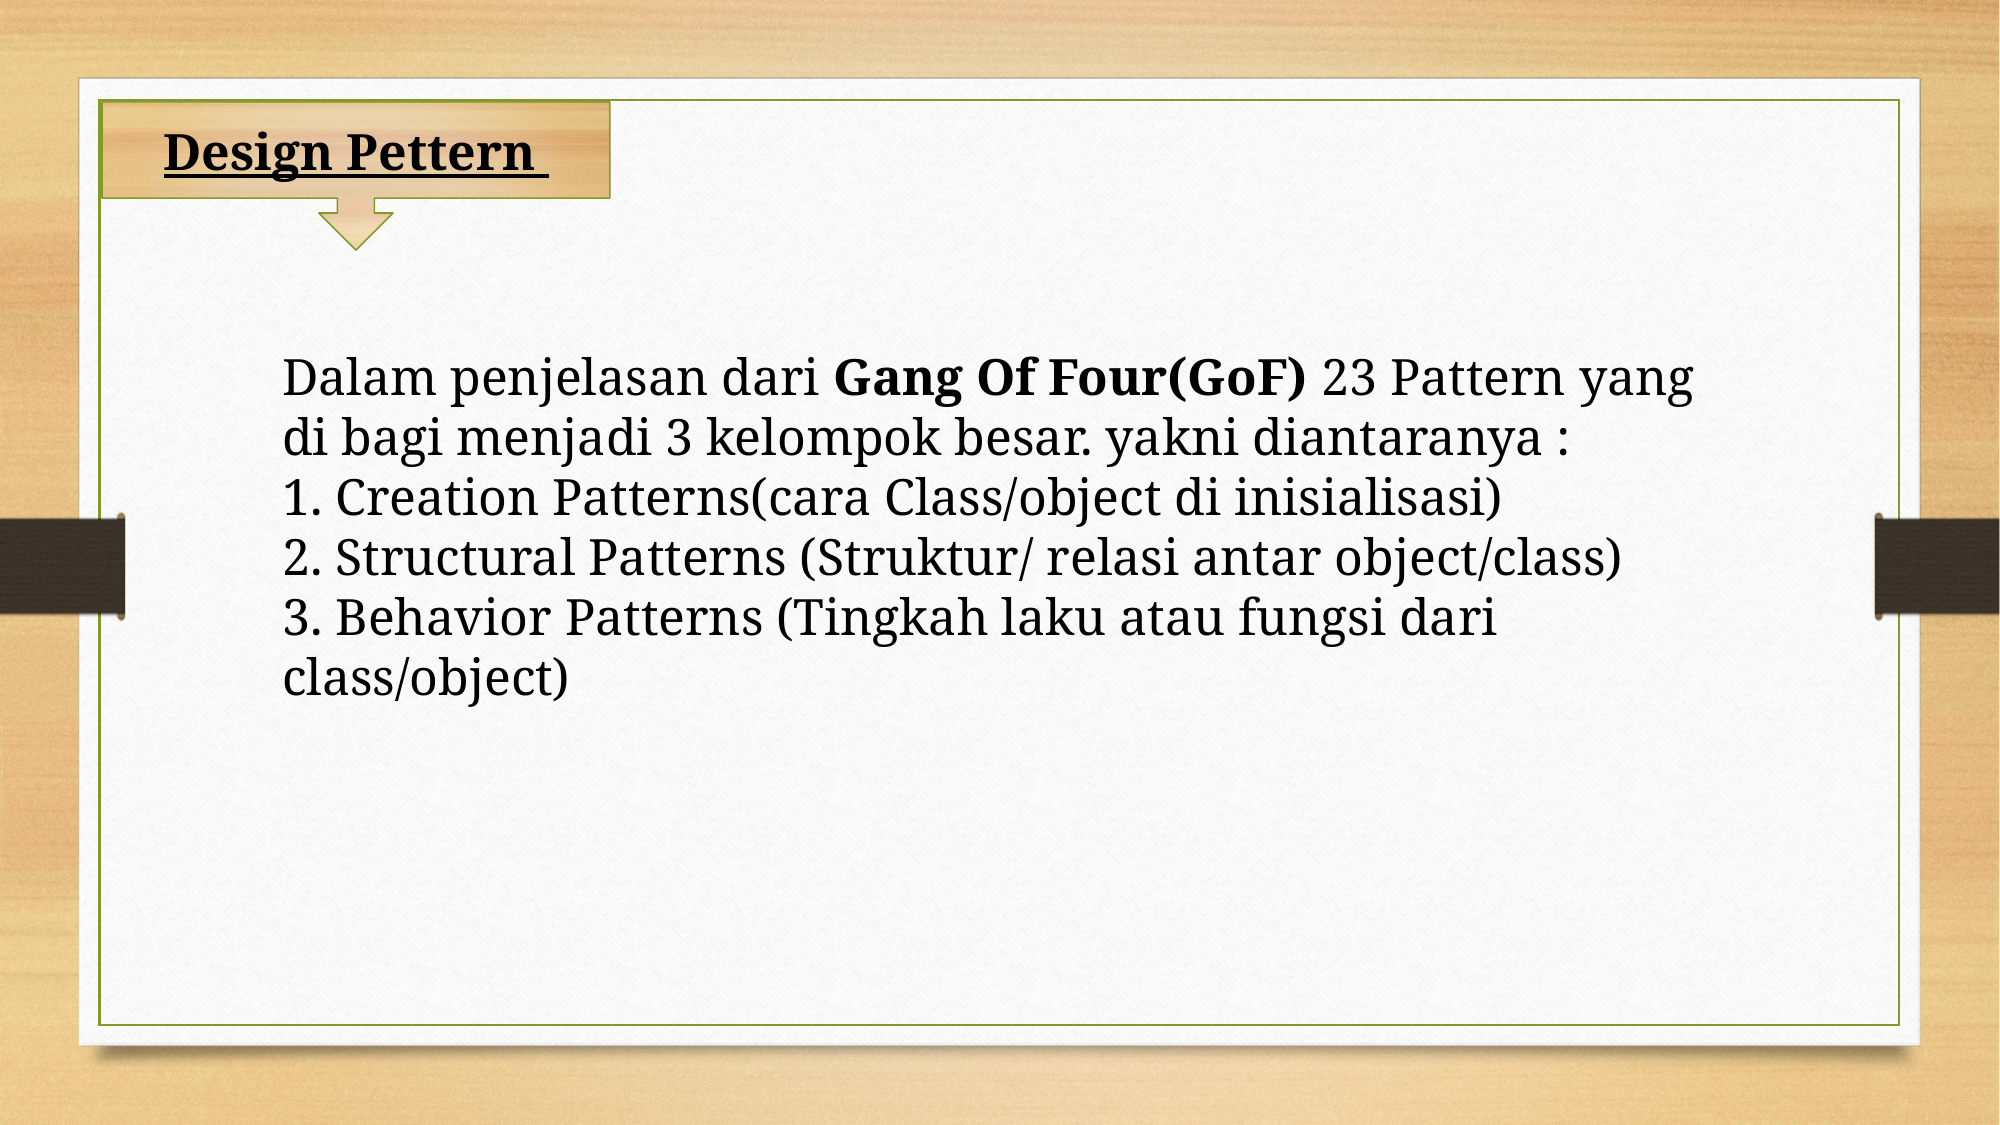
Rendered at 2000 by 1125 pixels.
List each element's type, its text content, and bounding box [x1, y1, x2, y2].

picture [0, 0, 2000, 1125]
text_box Dalam penjelasan dari Gang Of Four(GoF) 23 Pattern yang di bagi menjadi 3 kelompok besar. yakni diantaranya : 1. Creation Patterns(cara Class/object di inisialisasi) 2. Structural Patterns (Struktur/ relasi antar object/class) 3. Behavior Patterns (Tingkah laku atau fungsi dari class/object) [267, 338, 1762, 773]
text_box Design Pettern [101, 100, 611, 251]
